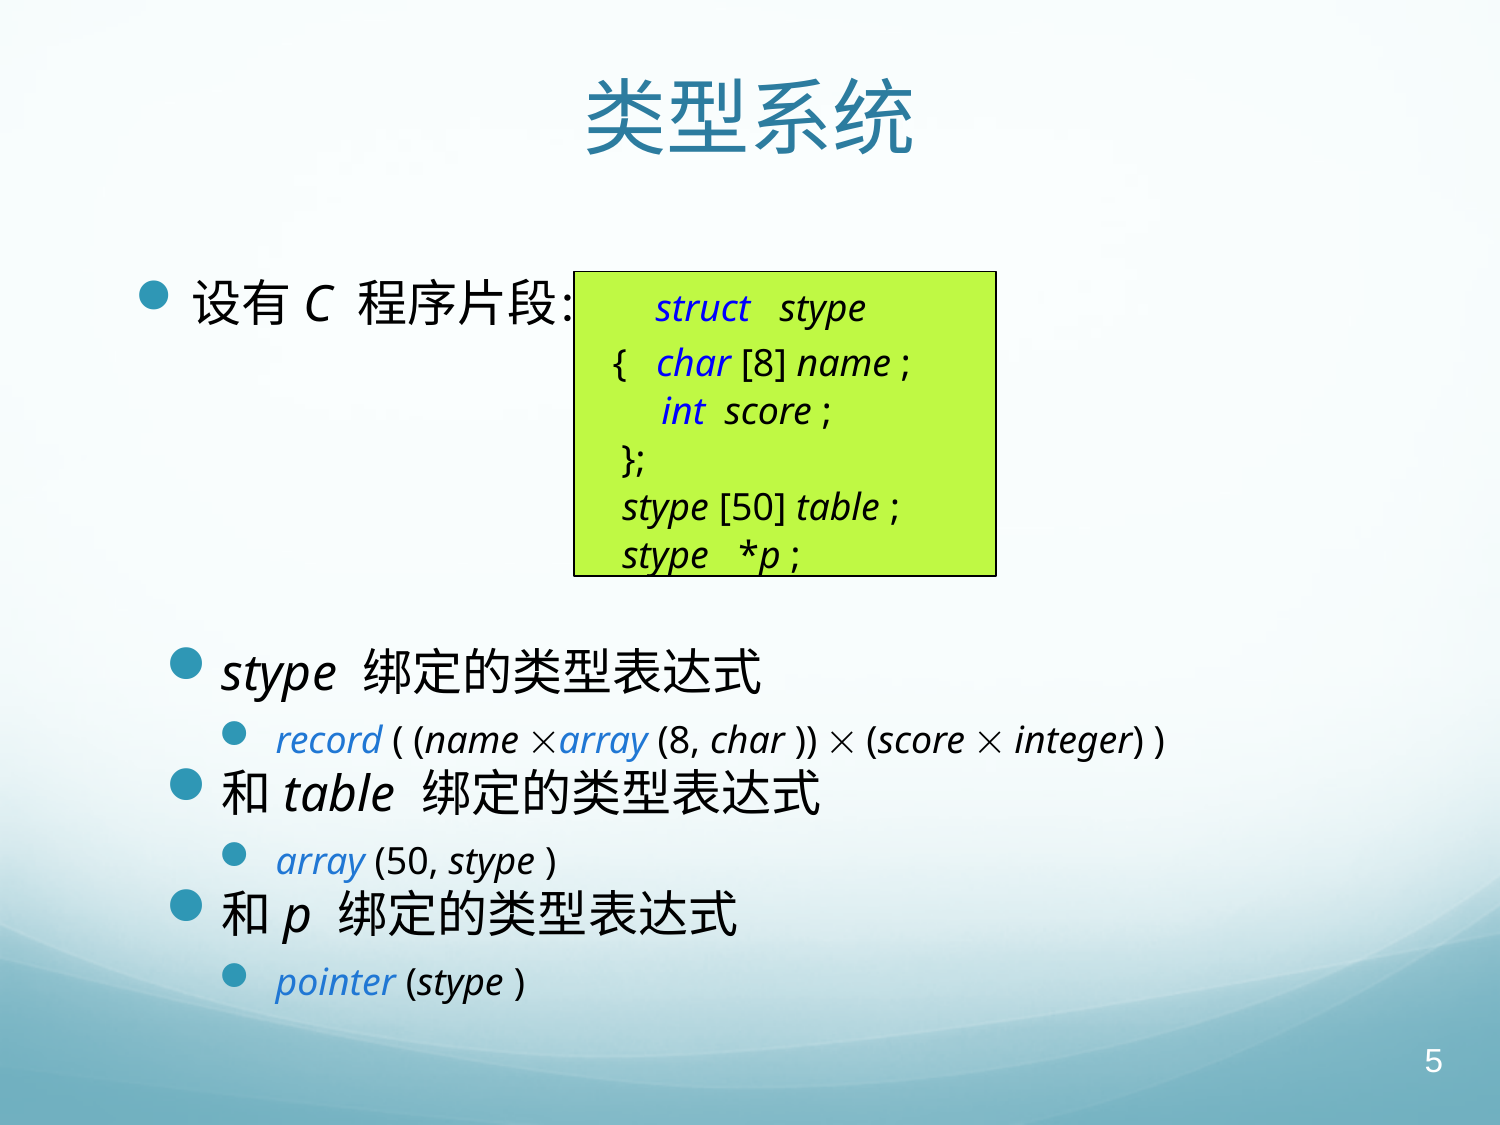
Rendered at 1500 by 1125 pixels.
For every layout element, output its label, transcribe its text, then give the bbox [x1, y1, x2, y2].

title 类型系统 [90, 17, 1410, 173]
list stype 绑定的类型表达式 record ( (name array (8, char ))  (score  integer) ) 和table 绑定的类型表达式 array (50, stype ) 和p 绑定的类型表达式 pointer (stype ) [101, 645, 1425, 1046]
text_box [572, 269, 998, 277]
text_box 设有C 程序片段： struct stype { char [8] name ; int score ; }; stype [50] table ; stype *p ; [123, 277, 1317, 604]
slide_number 5 [1295, 1029, 1459, 1090]
